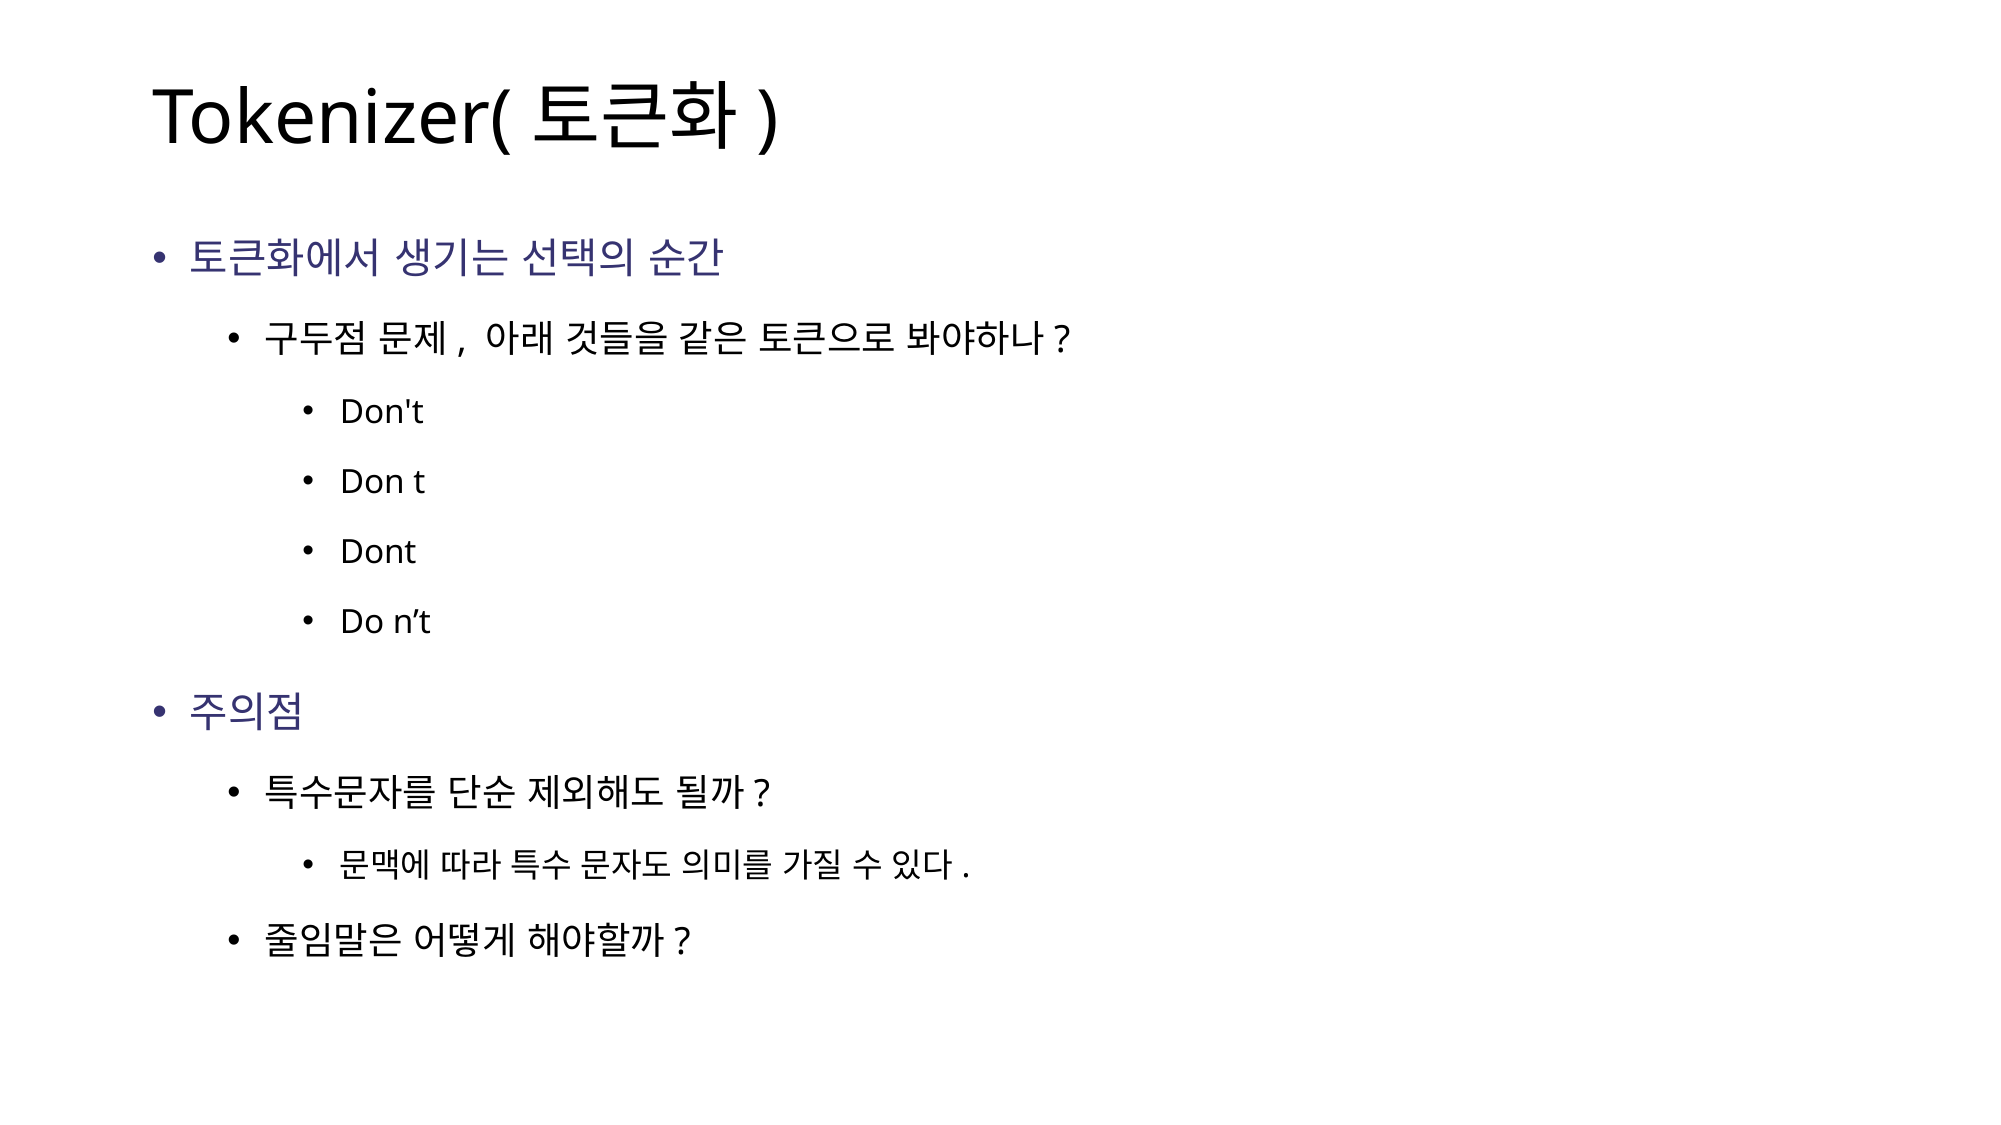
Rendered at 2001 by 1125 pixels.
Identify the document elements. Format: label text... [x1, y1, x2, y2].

title Tokenizer(토큰화) [137, 59, 1863, 179]
list 토큰화에서 생기는 선택의 순간 구두점 문제, 아래 것들을 같은 토큰으로 봐야하나? Don't Don t Dont Do n’t 주의점 특수문자를 단순 제외해도 될까? 문맥에 따라 특수 문자도 의미를 가질 수 있다. 줄임말은 어떻게 해야할까? [137, 199, 1863, 1014]
